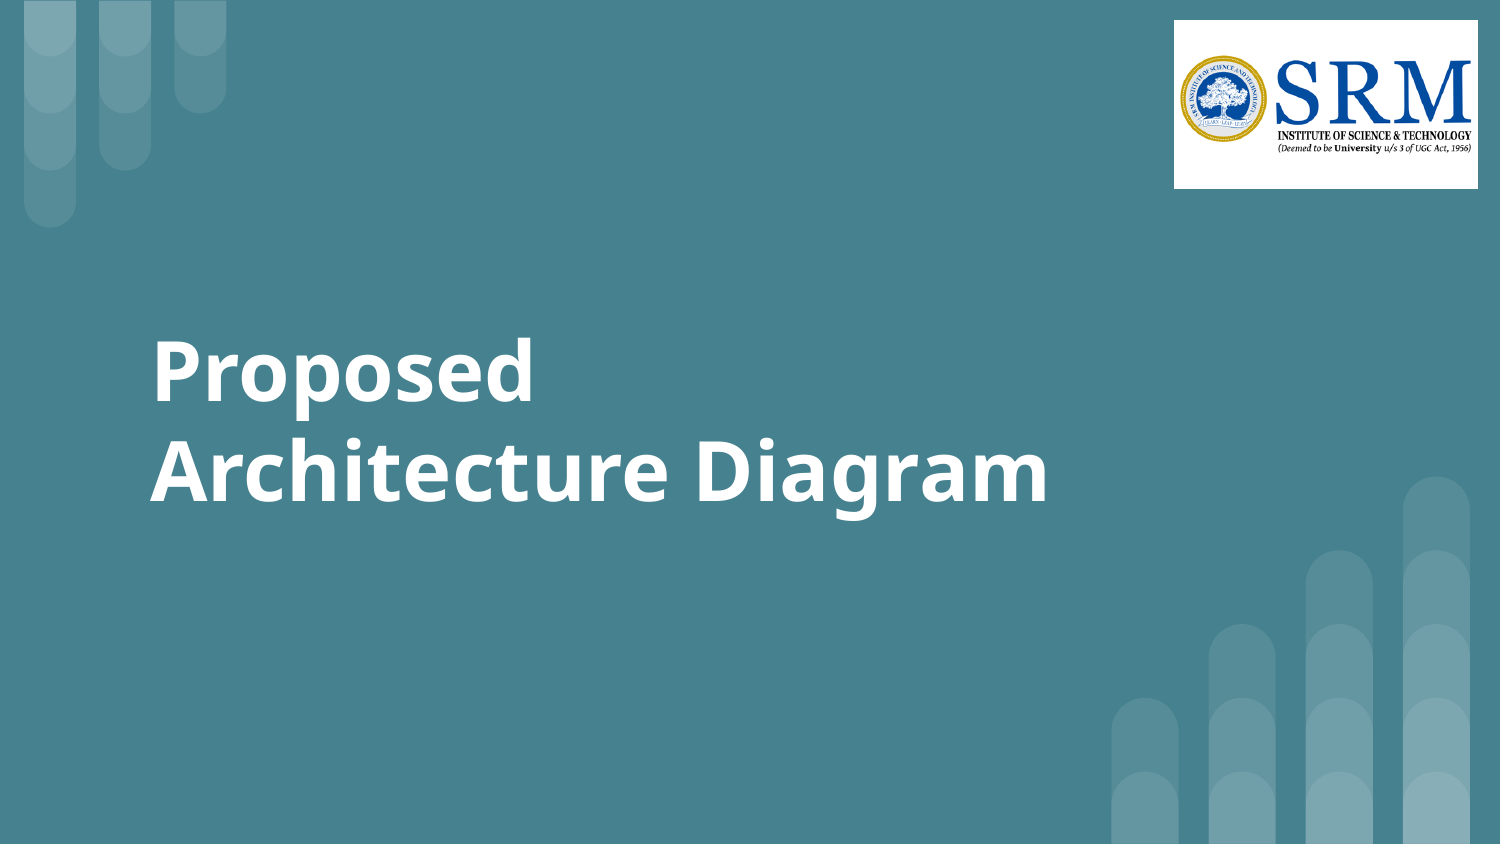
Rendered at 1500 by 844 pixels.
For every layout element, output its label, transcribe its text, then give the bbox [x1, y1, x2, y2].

title Proposed Architecture Diagram [135, 264, 1097, 572]
picture [1174, 19, 1478, 189]
